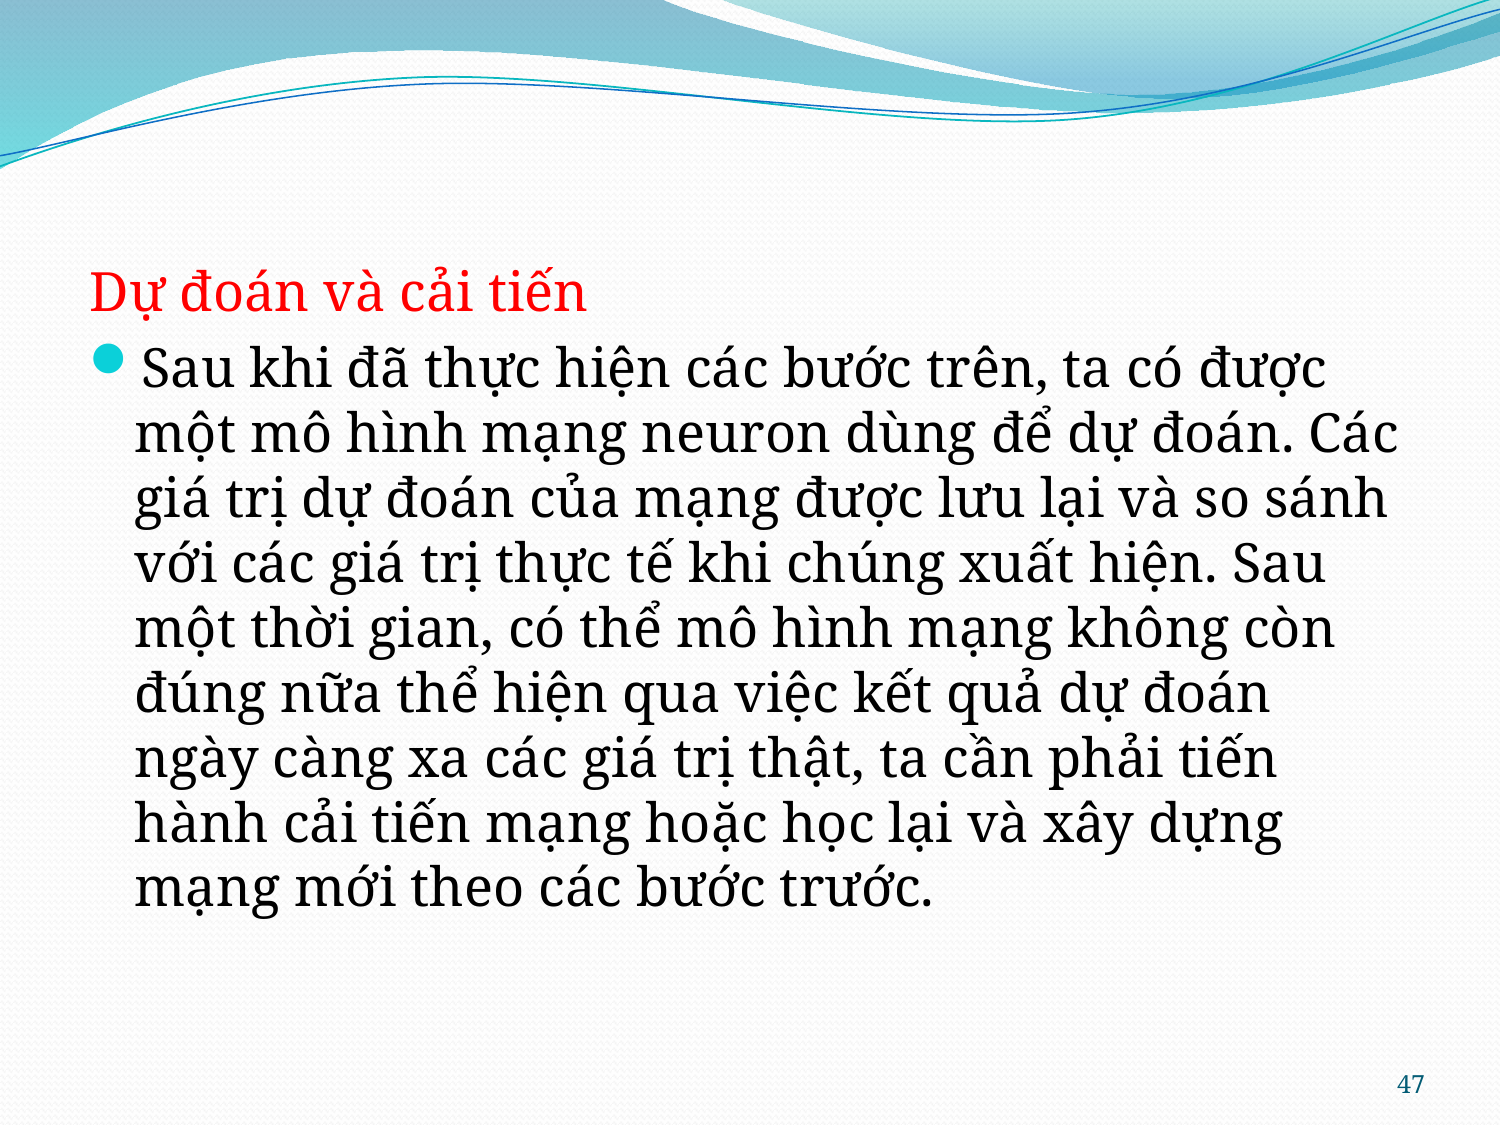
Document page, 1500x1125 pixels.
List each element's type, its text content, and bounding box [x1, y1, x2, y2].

list Dự đoán và cải tiến Sau khi đã thực hiện các bước trên, ta có được một mô hình mạng neuron dùng để dự đoán. Các giá trị dự đoán của mạng được lưu lại và so sánh với các giá trị thực tế khi chúng xuất hiện. Sau một thời gian, có thể mô hình mạng không còn đúng nữa thể hiện qua việc kết quả dự đoán ngày càng xa các giá trị thật, ta cần phải tiến hành cải tiến mạng hoặc học lại và xây dựng mạng mới theo các bước trước. [75, 249, 1425, 970]
slide_number 47 [1299, 1042, 1425, 1103]
